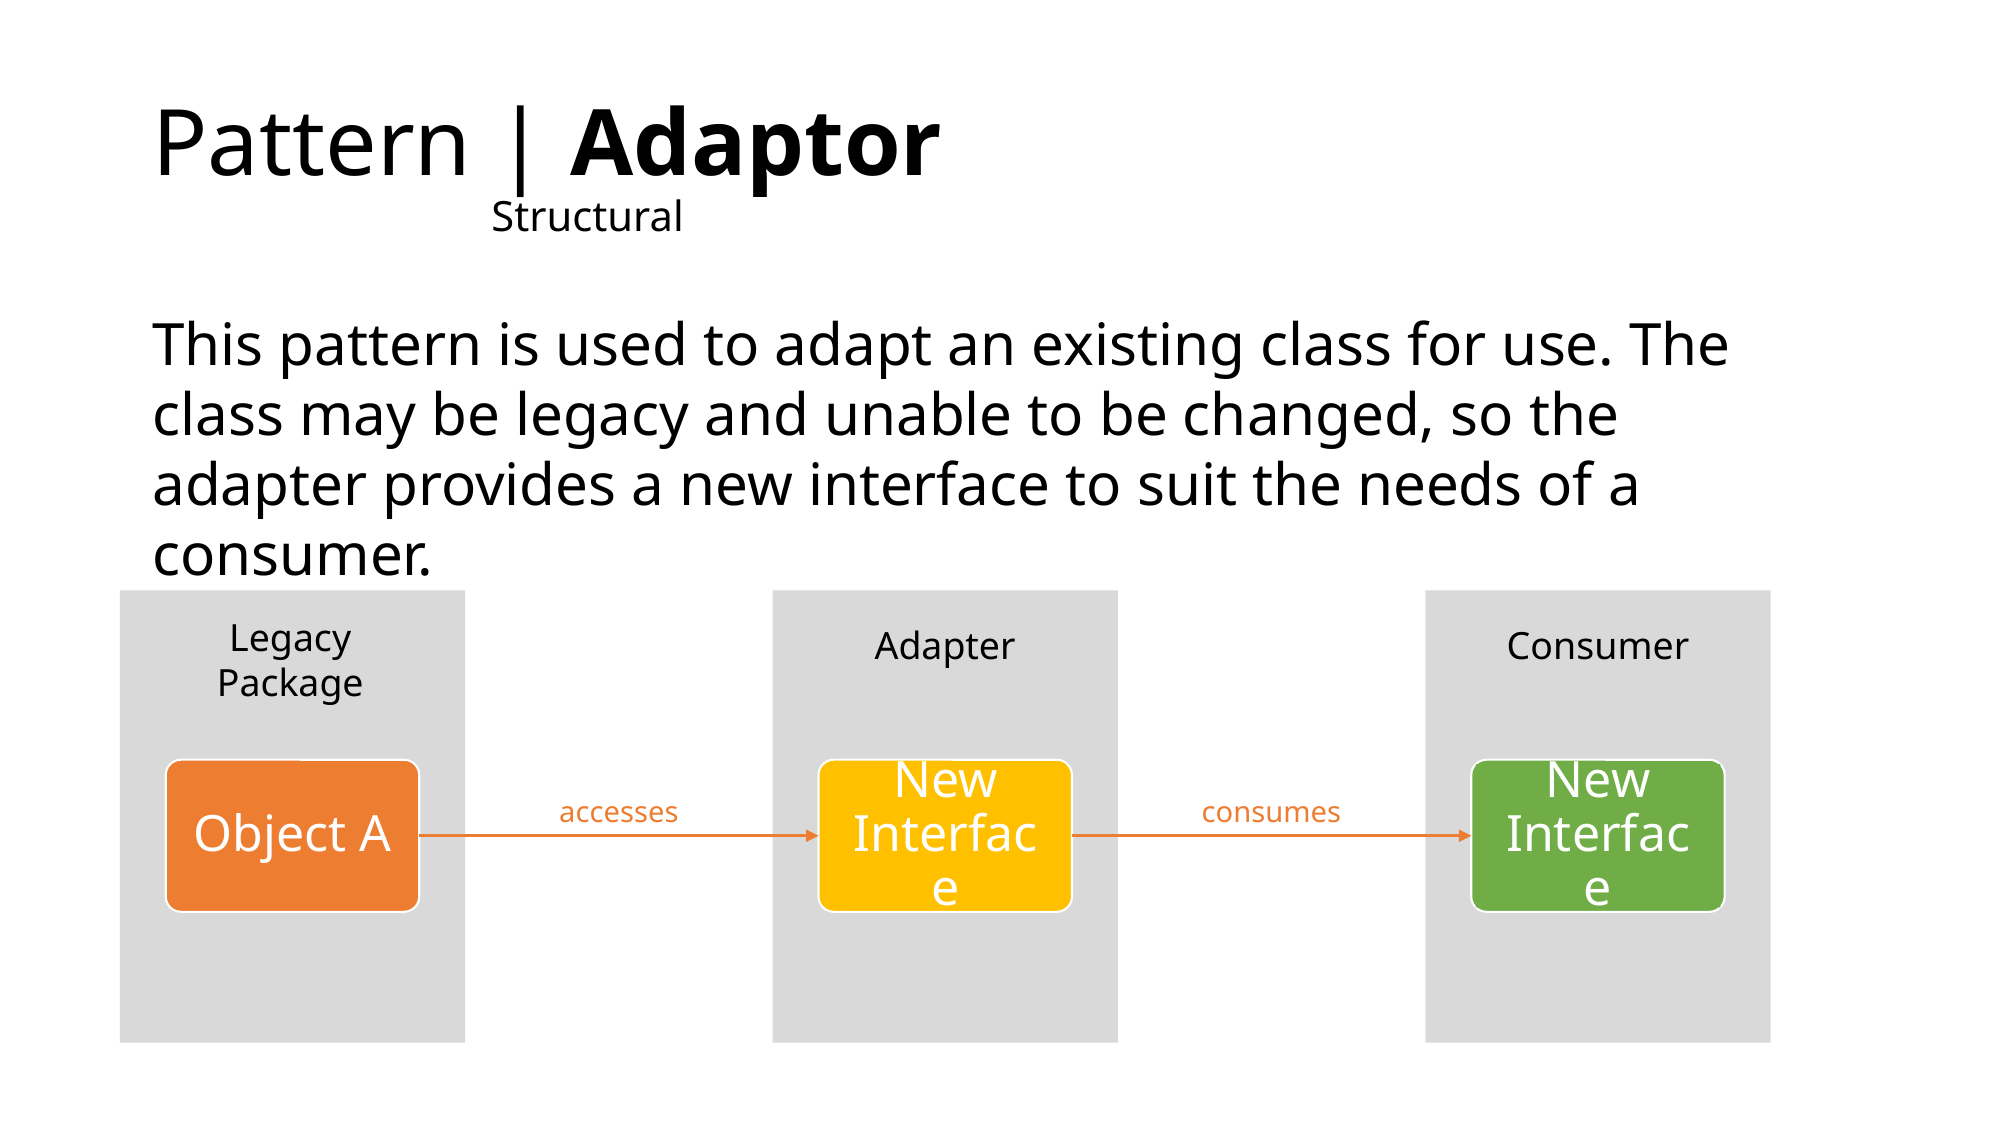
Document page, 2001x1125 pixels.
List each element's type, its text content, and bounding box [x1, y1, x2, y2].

list This pattern is used to adapt an existing class for use. The class may be legacy and unable to be changed, so the adapter provides a new interface to suit the needs of a consumer. [137, 299, 1863, 611]
title Pattern | Adaptor Structural [137, 59, 1863, 278]
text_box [772, 590, 1118, 1043]
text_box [119, 590, 466, 1043]
text_box consumes [1184, 785, 1358, 835]
text_box Consumer [1471, 614, 1725, 675]
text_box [1471, 759, 1725, 912]
text_box [1424, 589, 1772, 1044]
text_box accesses [532, 785, 706, 835]
